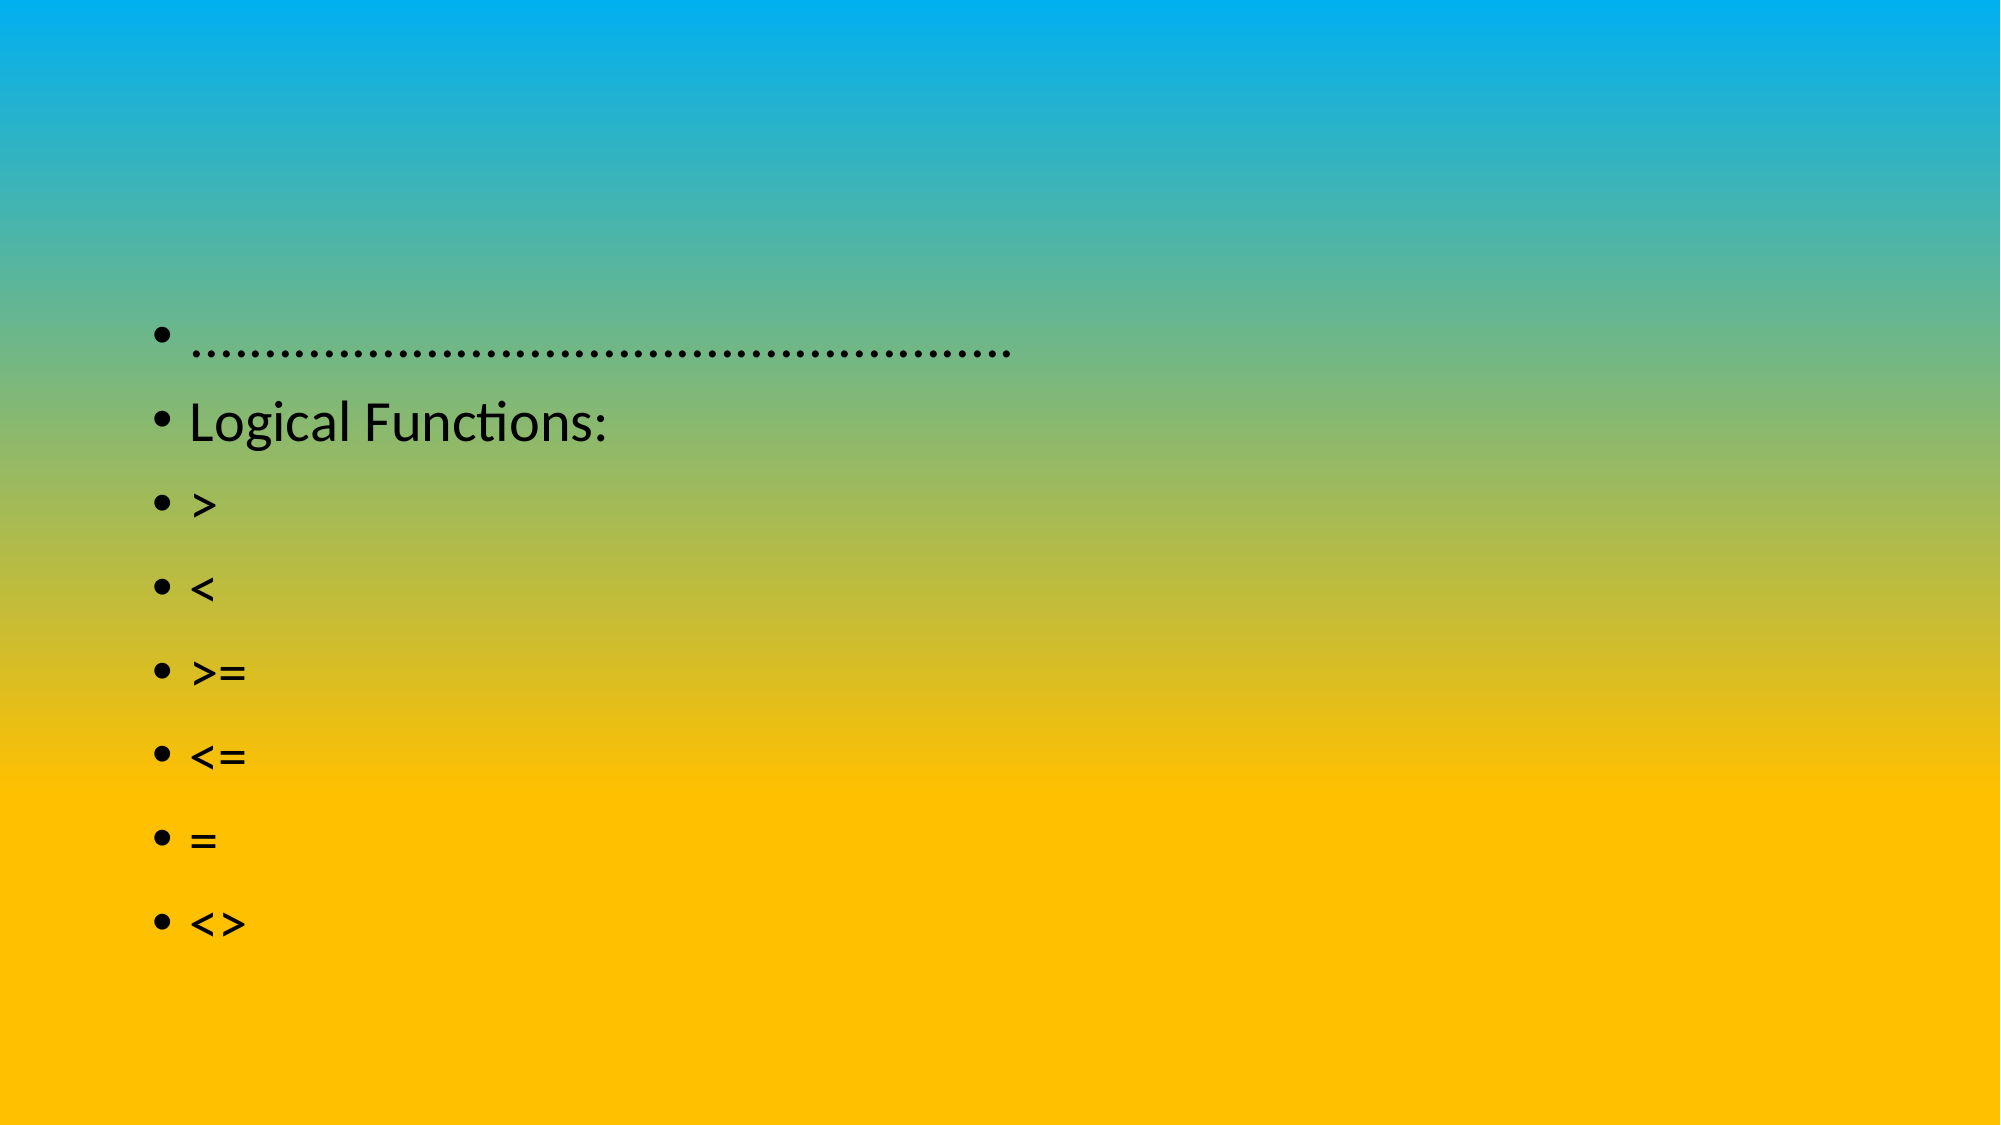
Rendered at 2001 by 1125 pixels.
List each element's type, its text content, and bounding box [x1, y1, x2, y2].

list ........................................................ Logical Functions: > < >= <= = <> [137, 299, 1863, 1014]
